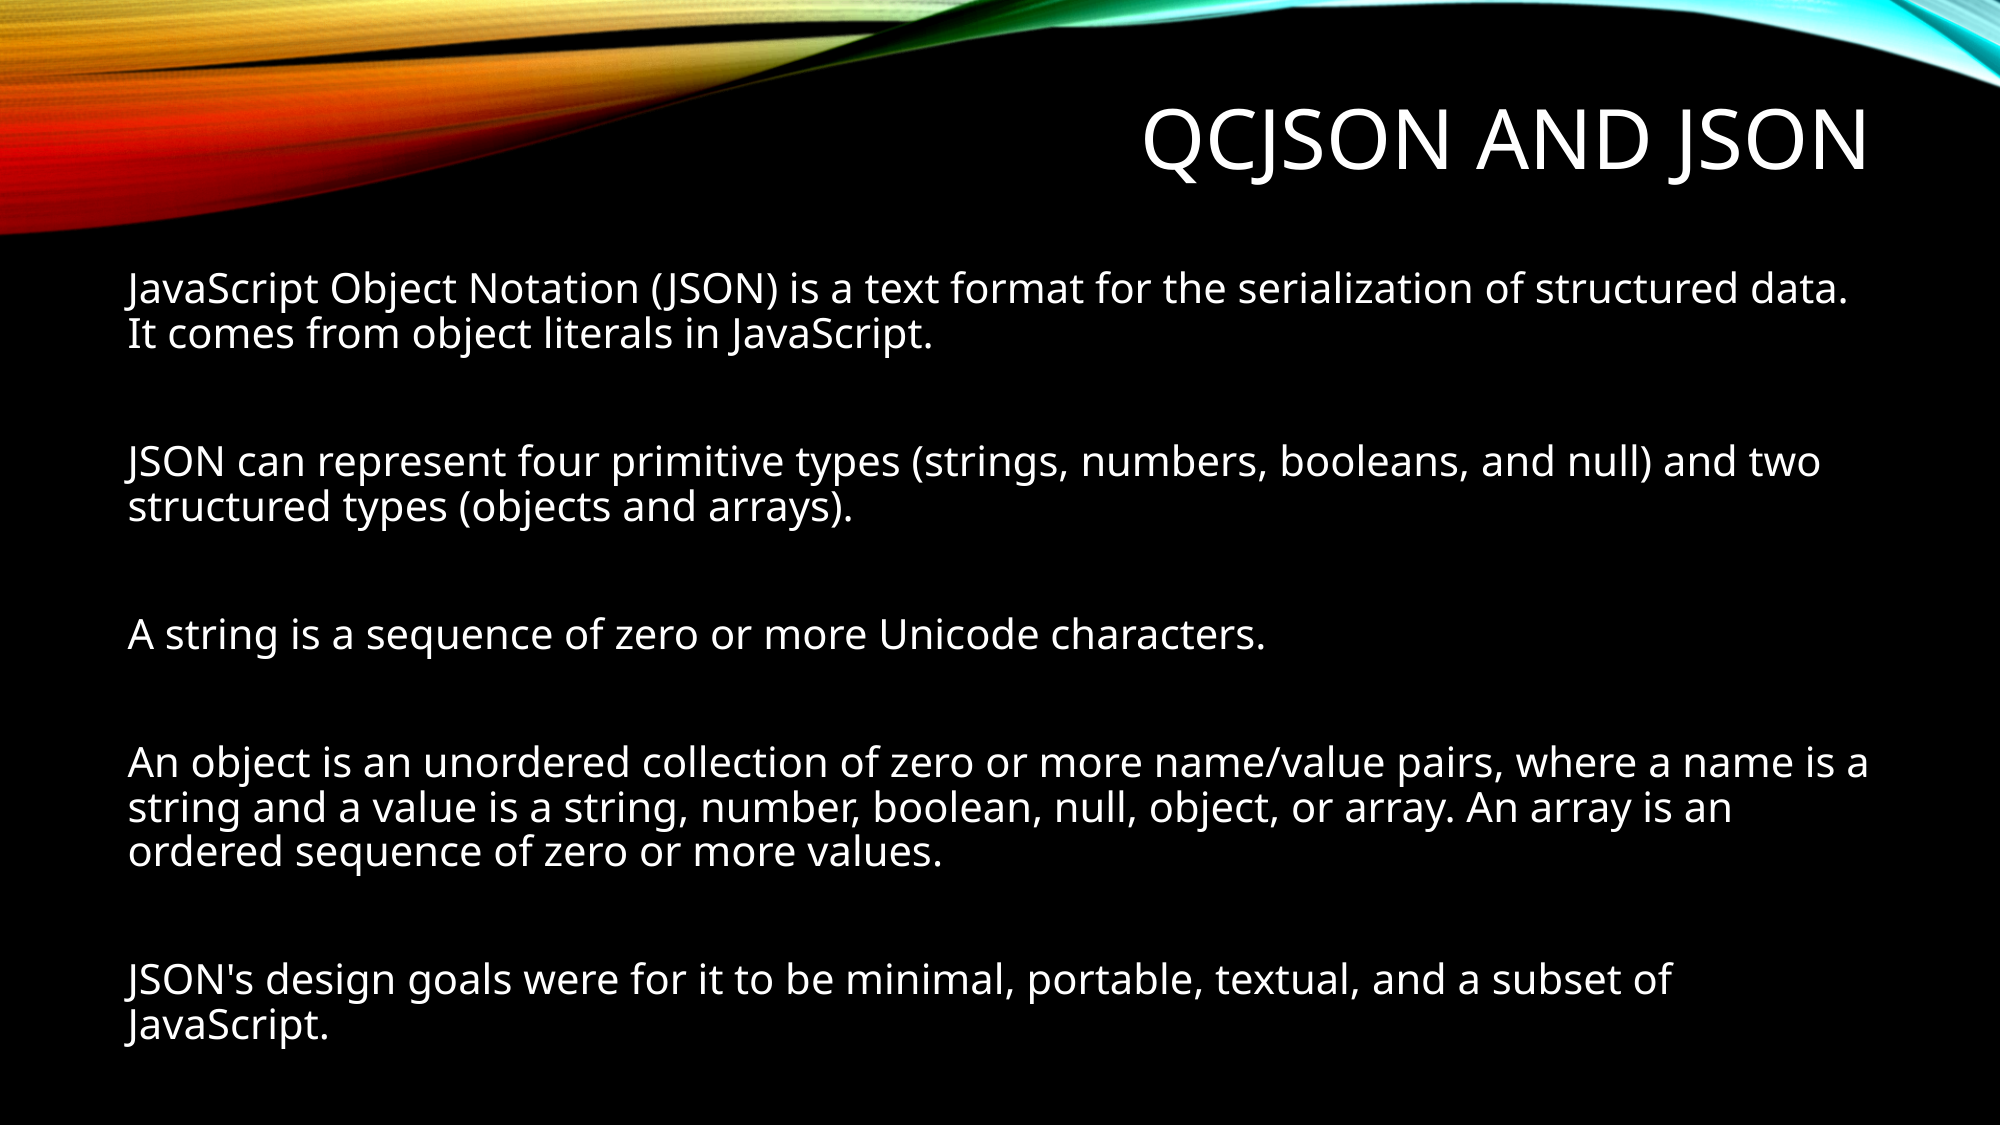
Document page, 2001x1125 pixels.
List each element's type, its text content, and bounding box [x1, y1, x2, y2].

title QCJSON and JSON [474, 36, 1888, 249]
list JavaScript Object Notation (JSON) is a text format for the serialization of structured data. It comes from object literals in JavaScript. JSON can represent four primitive types (strings, numbers, booleans, and null) and two structured types (objects and arrays). A string is a sequence of zero or more Unicode characters. An object is an unordered collection of zero or more name/value pairs, where a name is a string and a value is a string, number, boolean, null, object, or array. An array is an ordered sequence of zero or more values. JSON's design goals were for it to be minimal, portable, textual, and a subset of JavaScript. [112, 260, 1888, 1062]
picture [0, 0, 2000, 237]
